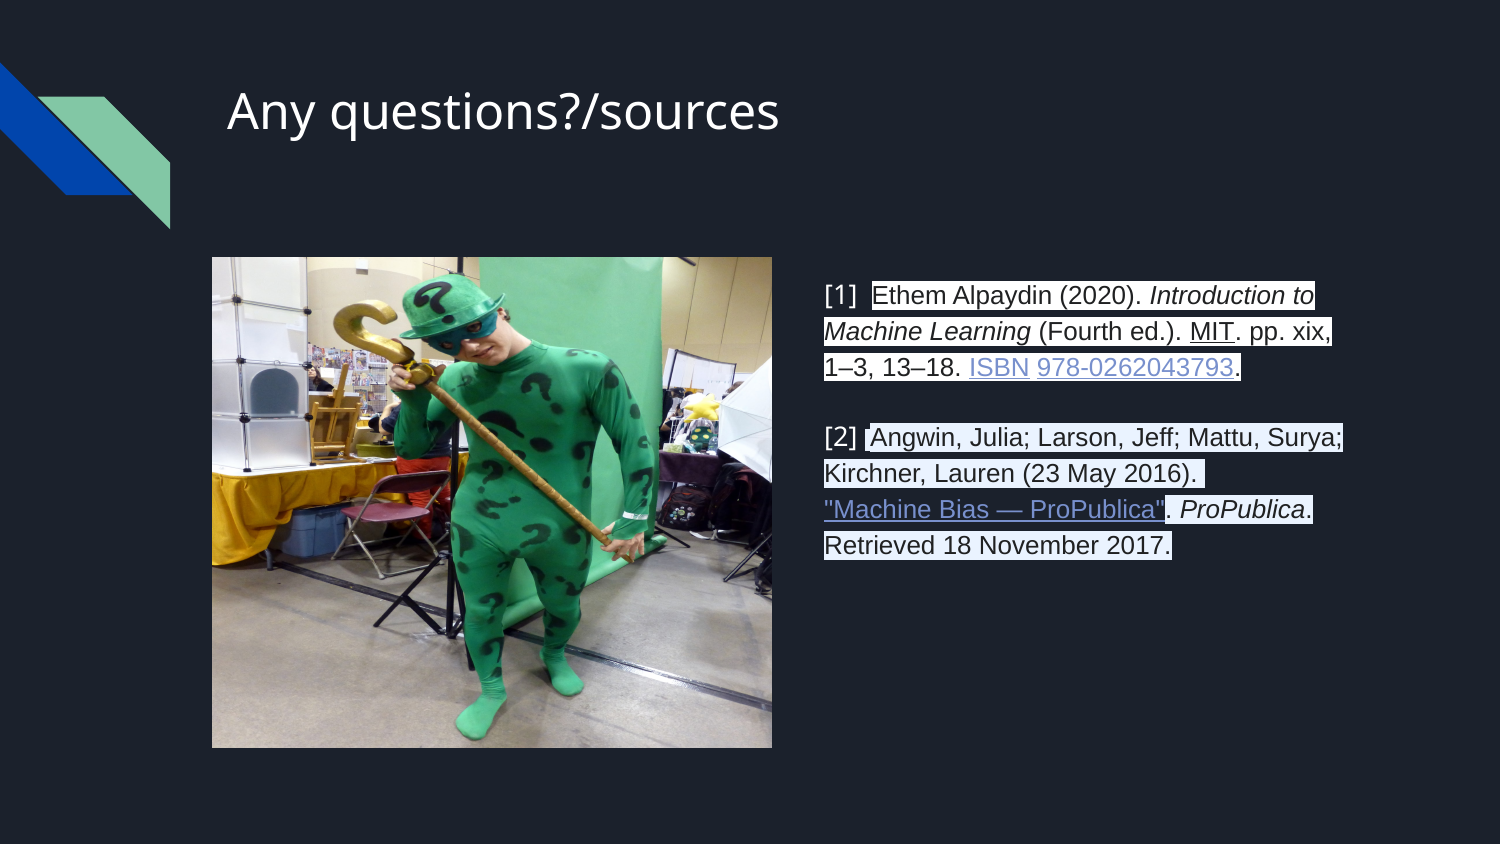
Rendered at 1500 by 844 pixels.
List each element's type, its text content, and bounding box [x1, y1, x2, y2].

list [1] Ethem Alpaydin (2020). Introduction to Machine Learning (Fourth ed.). MIT. pp. xix, 1–3, 13–18. ISBN 978-0262043793. [2] Angwin, Julia; Larson, Jeff; Mattu, Surya; Kirchner, Lauren (23 May 2016). "Machine Bias — ProPublica". ProPublica. Retrieved 18 November 2017. [809, 257, 1368, 735]
picture [212, 256, 772, 749]
title Any questions?/sources [212, 64, 1368, 215]
